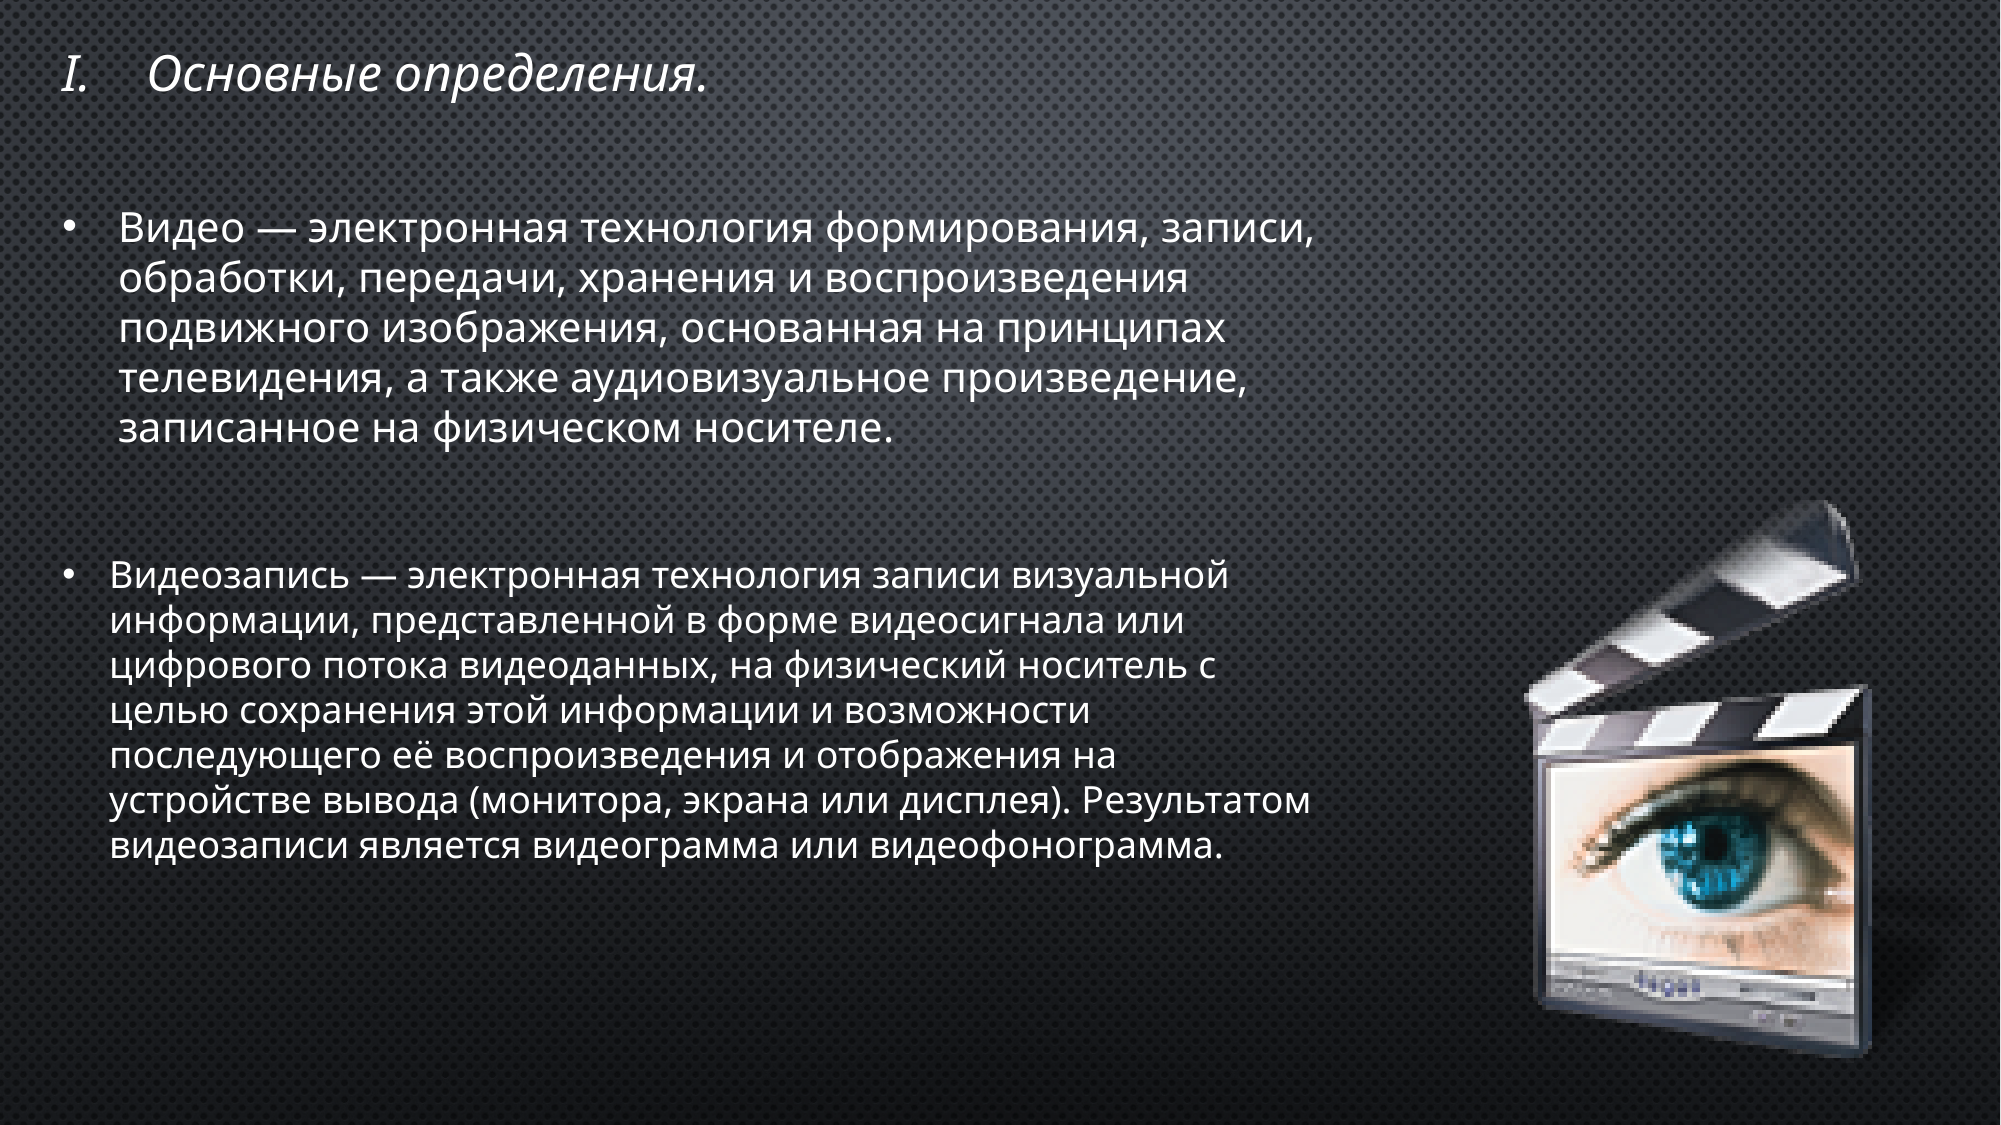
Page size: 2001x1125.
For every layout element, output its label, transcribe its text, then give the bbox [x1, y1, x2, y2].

text_box Видео — электронная технология формирования, записи, обработки, передачи, хранения и воспроизведения подвижного изображения, основанная на принципах телевидения, а также аудиовизуальное произведение, записанное на физическом носителе. [47, 193, 1438, 459]
picture [1437, 500, 2000, 1064]
text_box Основные определения. [47, 34, 759, 110]
text_box Видеозапись — электронная технология записи визуальной информации, представленной в форме видеосигнала или цифрового потока видеоданных, на физический носитель с целью сохранения этой информации и возможности последующего её воспроизведения и отображения на устройстве вывода (монитора, экрана или дисплея). Результатом видеозаписи является видеограмма или видеофонограмма. [47, 543, 1339, 919]
